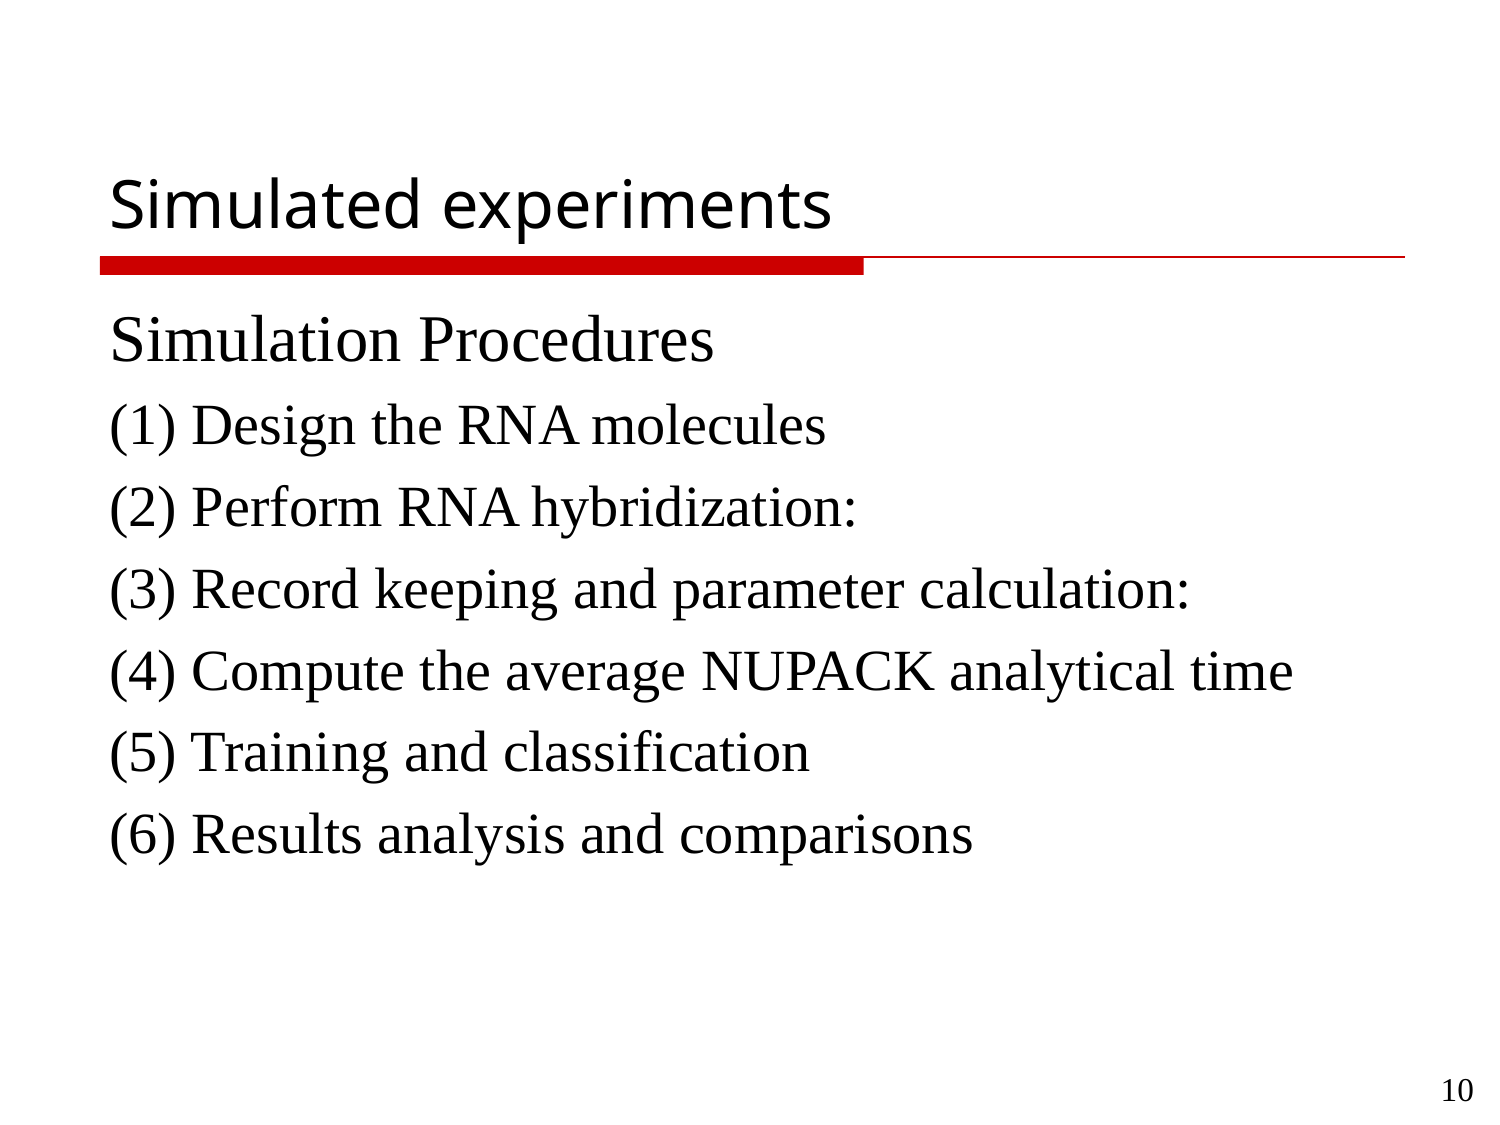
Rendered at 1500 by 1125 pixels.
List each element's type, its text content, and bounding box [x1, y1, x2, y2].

text_box Simulation Procedures (1) Design the RNA molecules (2) Perform RNA hybridization: (3) Record keeping and parameter calculation: (4) Compute the average NUPACK analytical time (5) Training and classification (6) Results analysis and comparisons [94, 287, 1407, 988]
slide_number 10 [1163, 1062, 1490, 1112]
title Simulated experiments [94, 50, 1407, 250]
